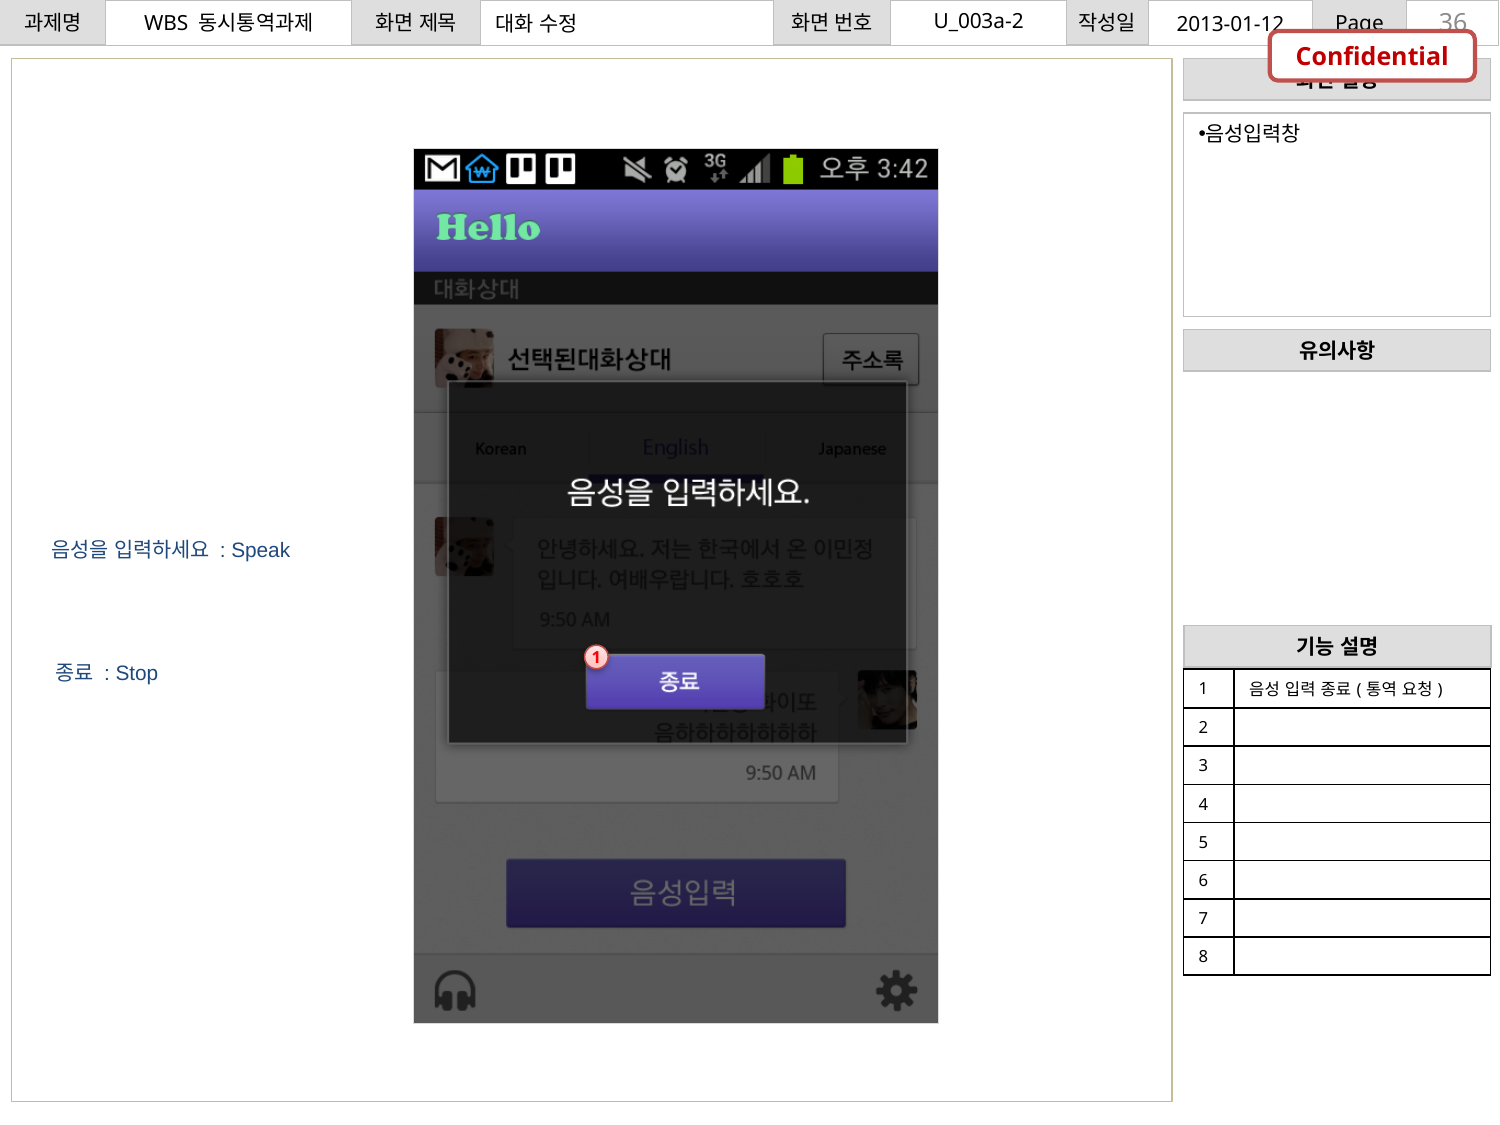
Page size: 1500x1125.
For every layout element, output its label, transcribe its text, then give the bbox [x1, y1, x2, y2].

list 음성입력창 [1183, 112, 1491, 317]
table_cell [1235, 785, 1490, 822]
table_cell [1235, 938, 1490, 974]
table_header 1 [1184, 670, 1233, 707]
text_box Confidential [1267, 28, 1478, 83]
list U_003a-2 [890, 0, 1067, 45]
table_cell [1235, 900, 1490, 936]
slide_number 36 [1406, 0, 1500, 47]
table_header 음성 입력 종료(통역 요청) [1235, 670, 1490, 707]
picture [413, 147, 940, 1024]
table_cell 6 [1184, 861, 1233, 898]
table_cell 4 [1184, 785, 1233, 822]
table_cell [1235, 709, 1490, 745]
table_cell 5 [1184, 823, 1233, 860]
title 대화 수정 [480, 0, 774, 48]
text_box 종료 : Stop [40, 652, 174, 692]
table_cell [1235, 823, 1490, 860]
text_box 음성을 입력하세요 : Speak [36, 529, 306, 570]
table_cell 8 [1184, 938, 1233, 974]
table_cell [1235, 747, 1490, 784]
table_cell [1235, 861, 1490, 898]
table_cell 3 [1184, 747, 1233, 784]
table_cell 7 [1184, 900, 1233, 936]
table_cell 2 [1184, 709, 1233, 745]
